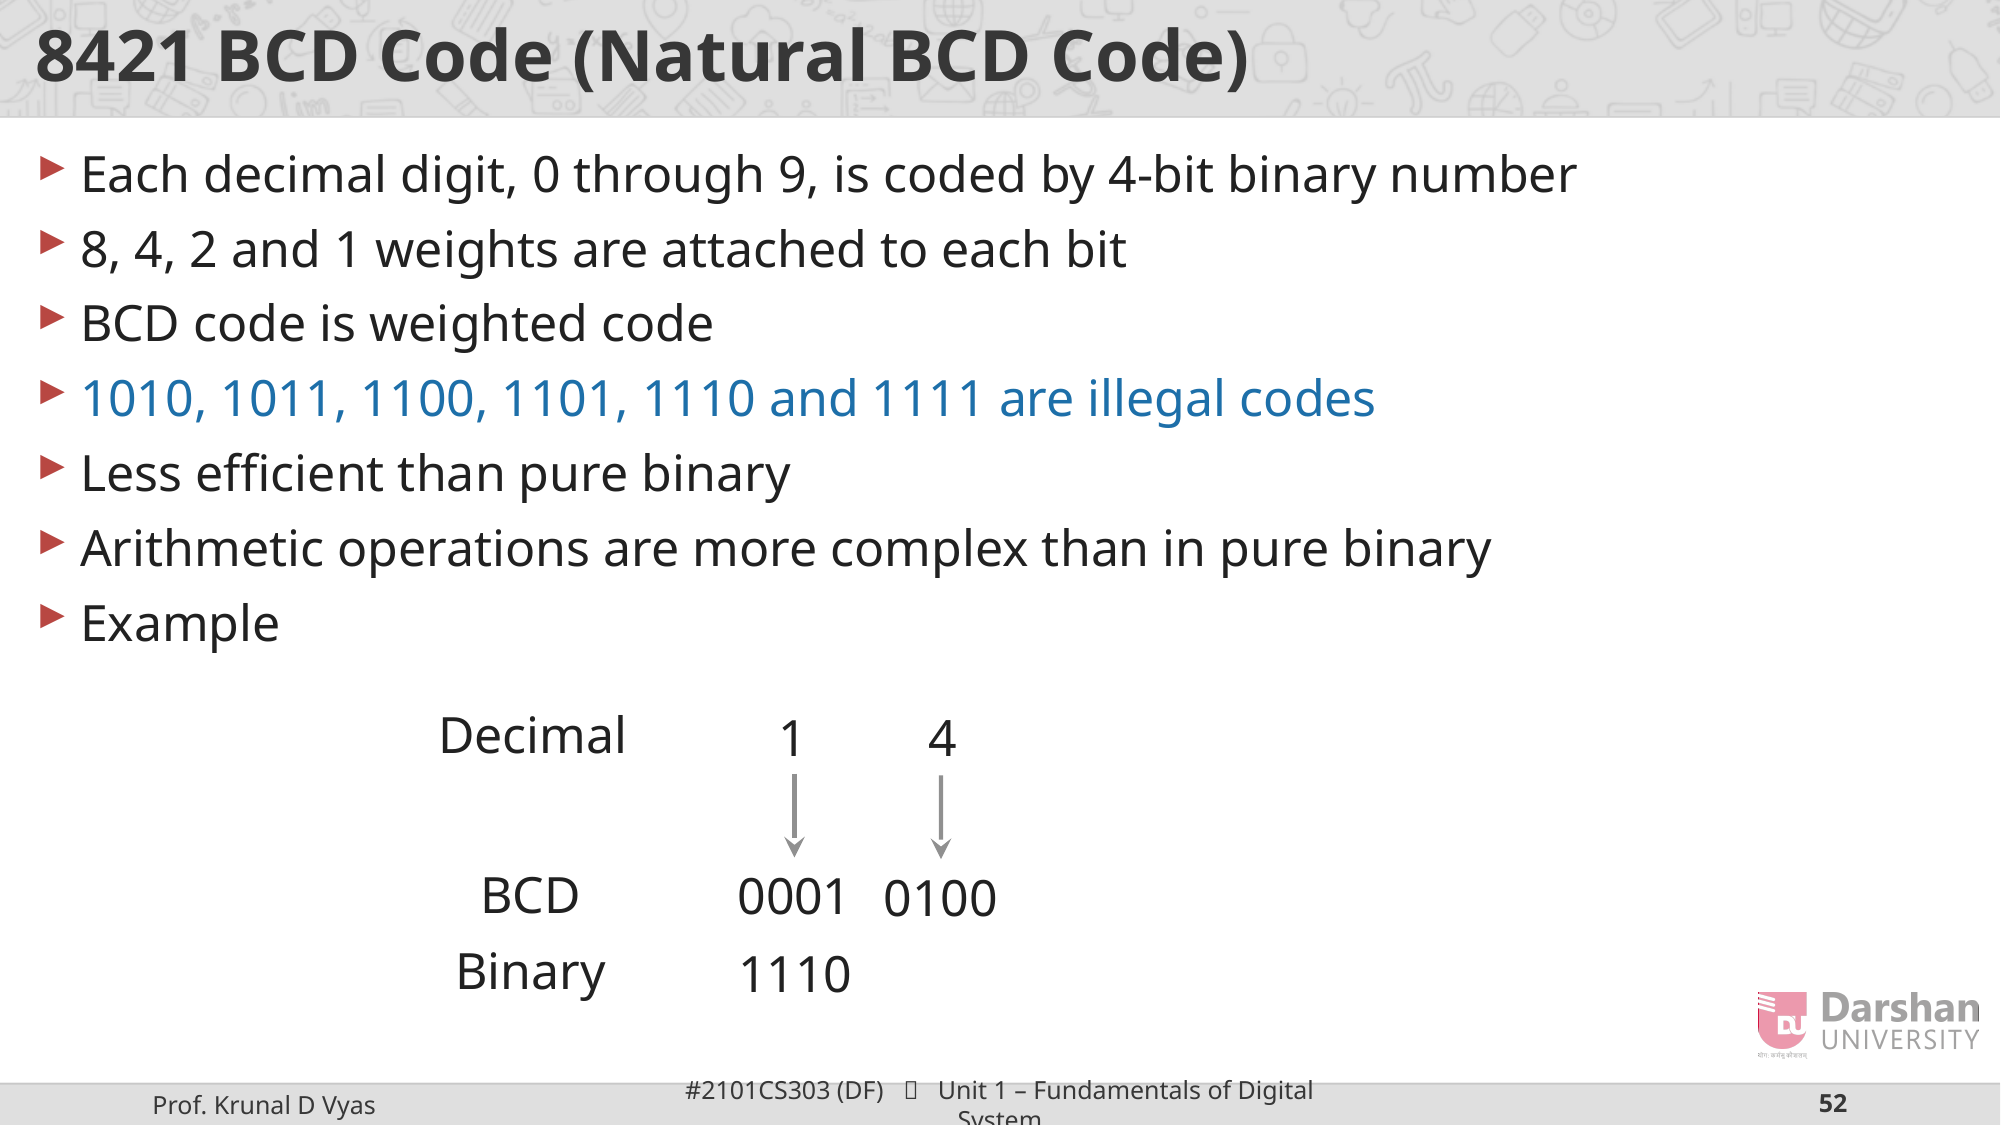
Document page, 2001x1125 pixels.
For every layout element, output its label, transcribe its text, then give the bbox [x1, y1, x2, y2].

title 8421 BCD Code (Natural BCD Code) [0, 0, 2000, 117]
text_box Binary [401, 932, 660, 1008]
list Each decimal digit, 0 through 9, is coded by 4-bit binary number 8, 4, 2 and 1 weights are attached to each bit BCD code is weighted code 1010, 1011, 1100, 1101, 1110 and 1111 are illegal codes Less efficient than pure binary Arithmetic operations are more complex than in pure binary Example [21, 141, 1979, 687]
text_box Decimal [403, 696, 663, 772]
text_box 0100 [855, 859, 1027, 934]
text_box 1 4 [629, 699, 1108, 774]
text_box 0001 [709, 857, 880, 933]
text_box BCD [401, 856, 660, 932]
text_box + [1758, 992, 1979, 1059]
text_box 1110 [709, 934, 881, 1010]
